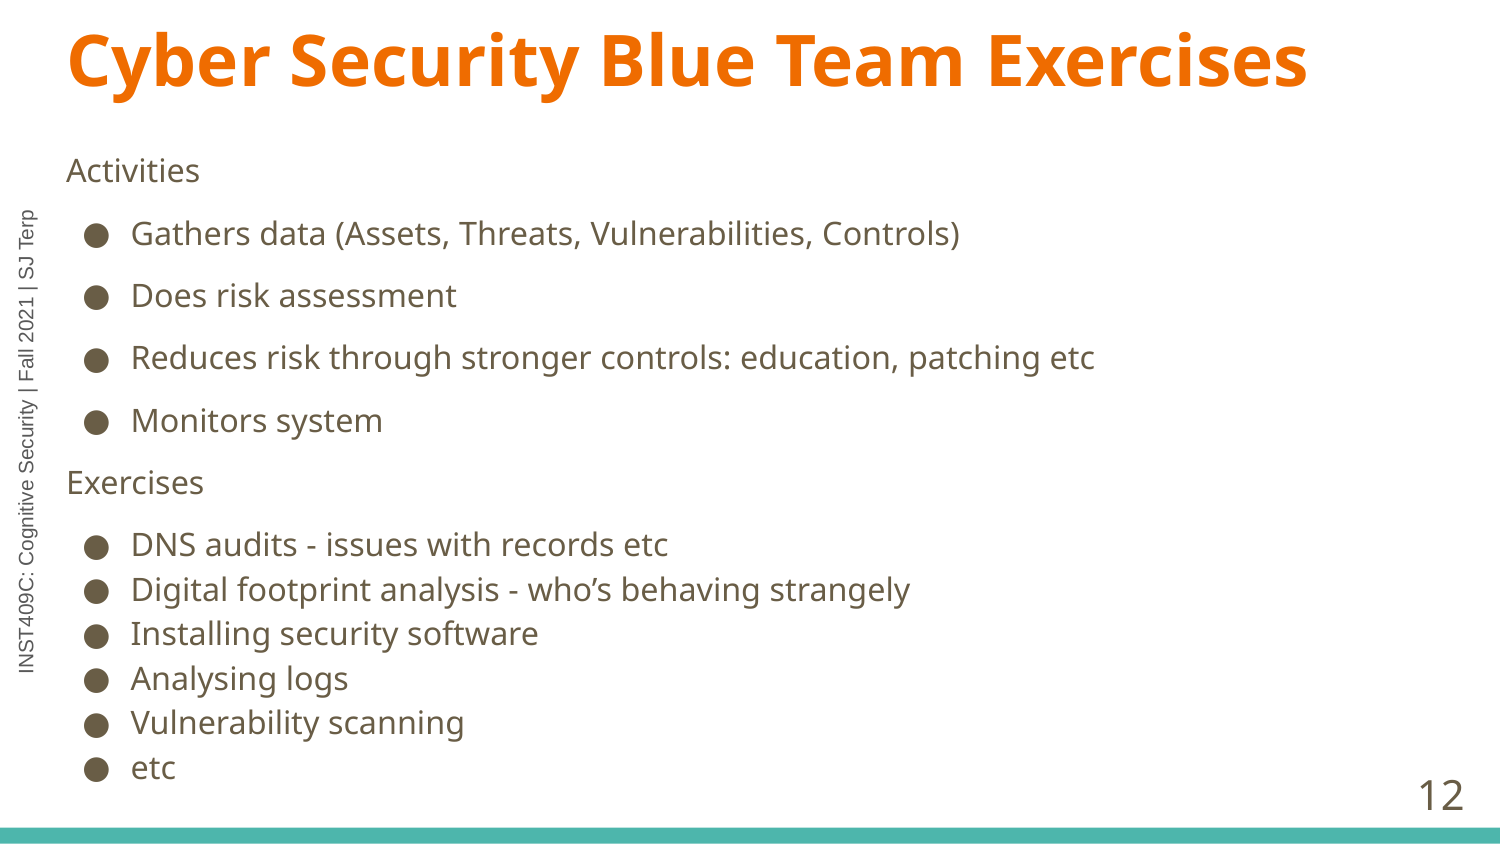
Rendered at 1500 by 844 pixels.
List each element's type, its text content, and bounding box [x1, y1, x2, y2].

title Cyber Security Blue Team Exercises [51, 0, 1449, 116]
list Activities Gathers data (Assets, Threats, Vulnerabilities, Controls) Does risk assessment Reduces risk through stronger controls: education, patching etc Monitors system Exercises DNS audits - issues with records etc Digital footprint analysis - who’s behaving strangely Installing security software Analysing logs Vulnerability scanning etc [51, 129, 1449, 802]
slide_number ‹#› [1389, 764, 1480, 830]
